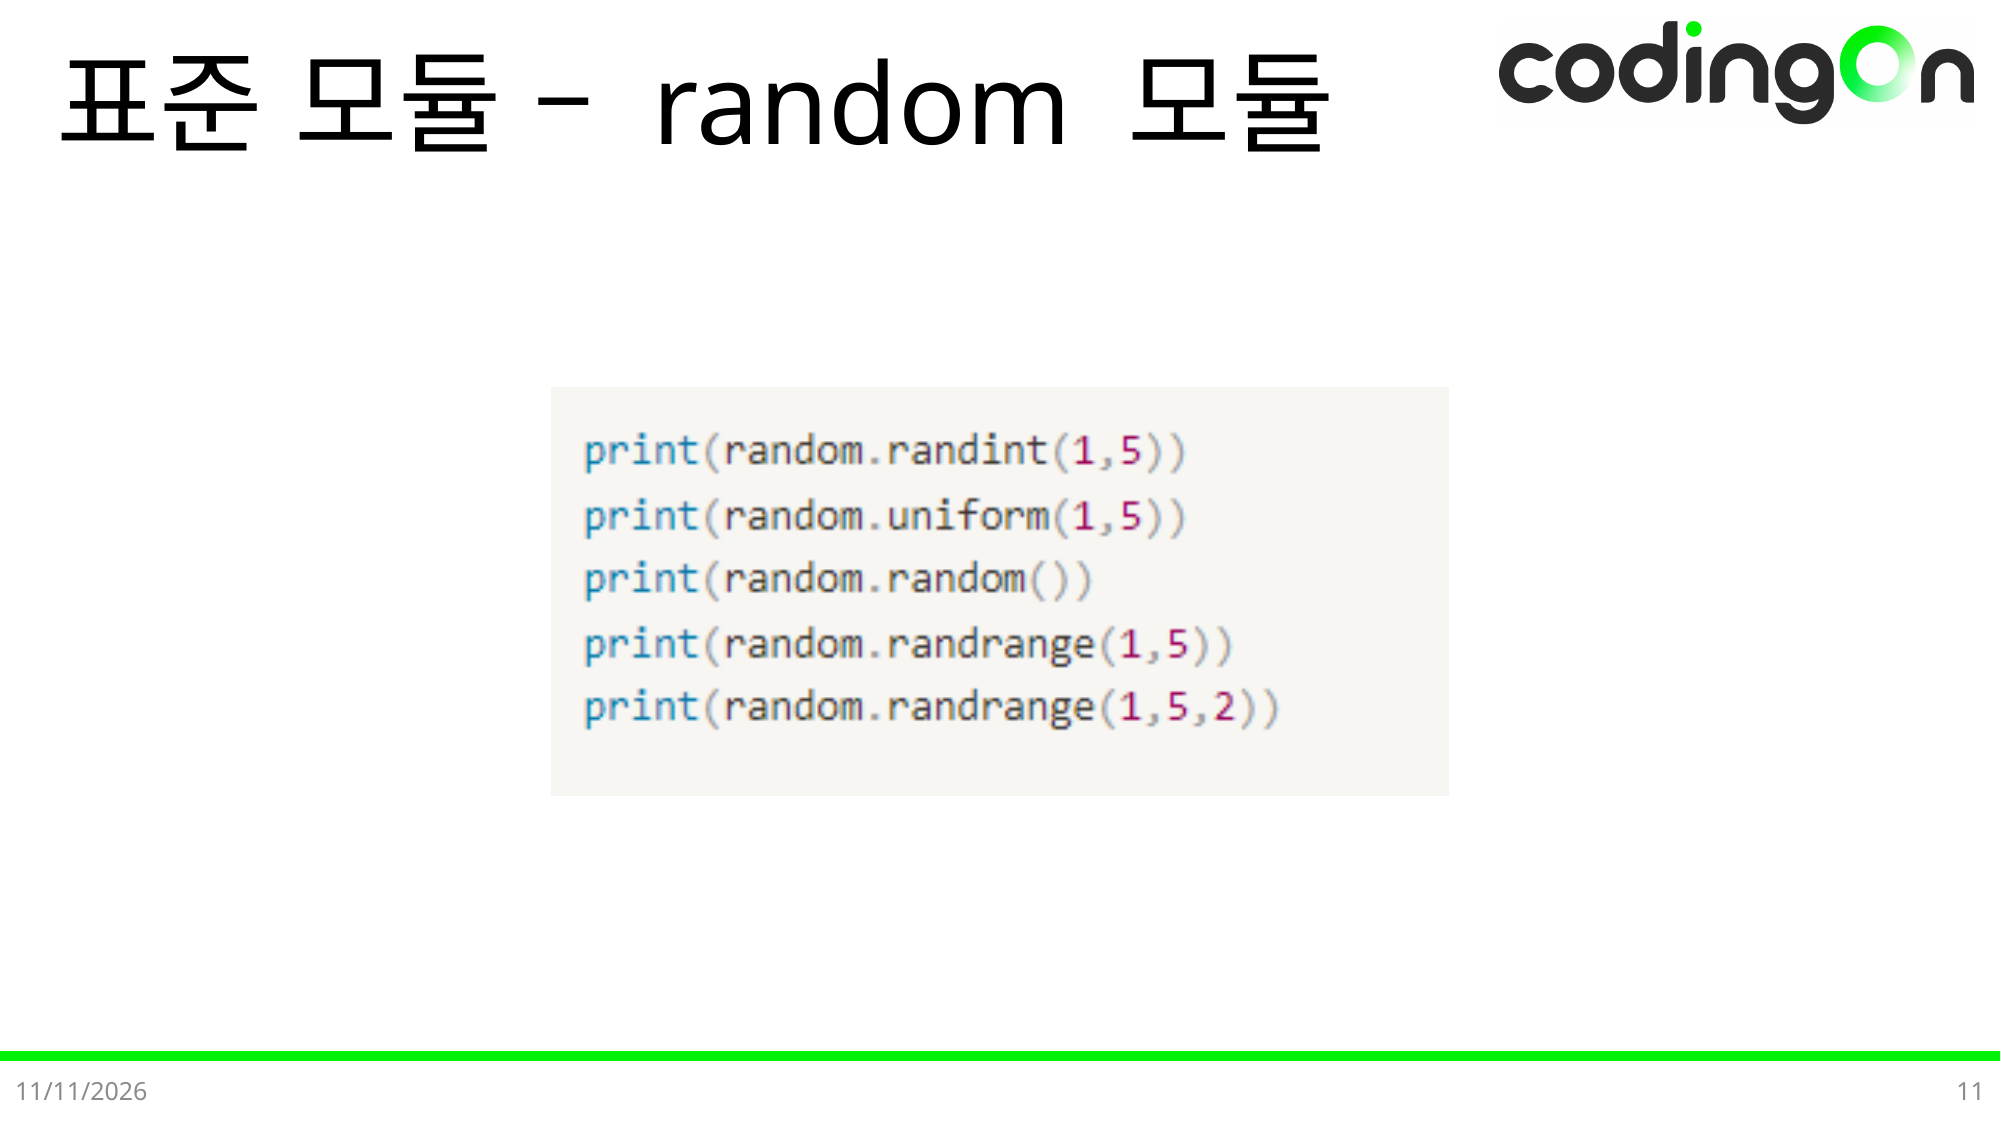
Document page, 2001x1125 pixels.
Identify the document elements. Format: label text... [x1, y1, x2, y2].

picture [1767, 20, 1974, 125]
slide_number 11 [1550, 1062, 2000, 1123]
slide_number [0, 1062, 450, 1123]
title 표준 모듈 – random 모듈 [41, 0, 1767, 218]
picture [551, 387, 1449, 796]
